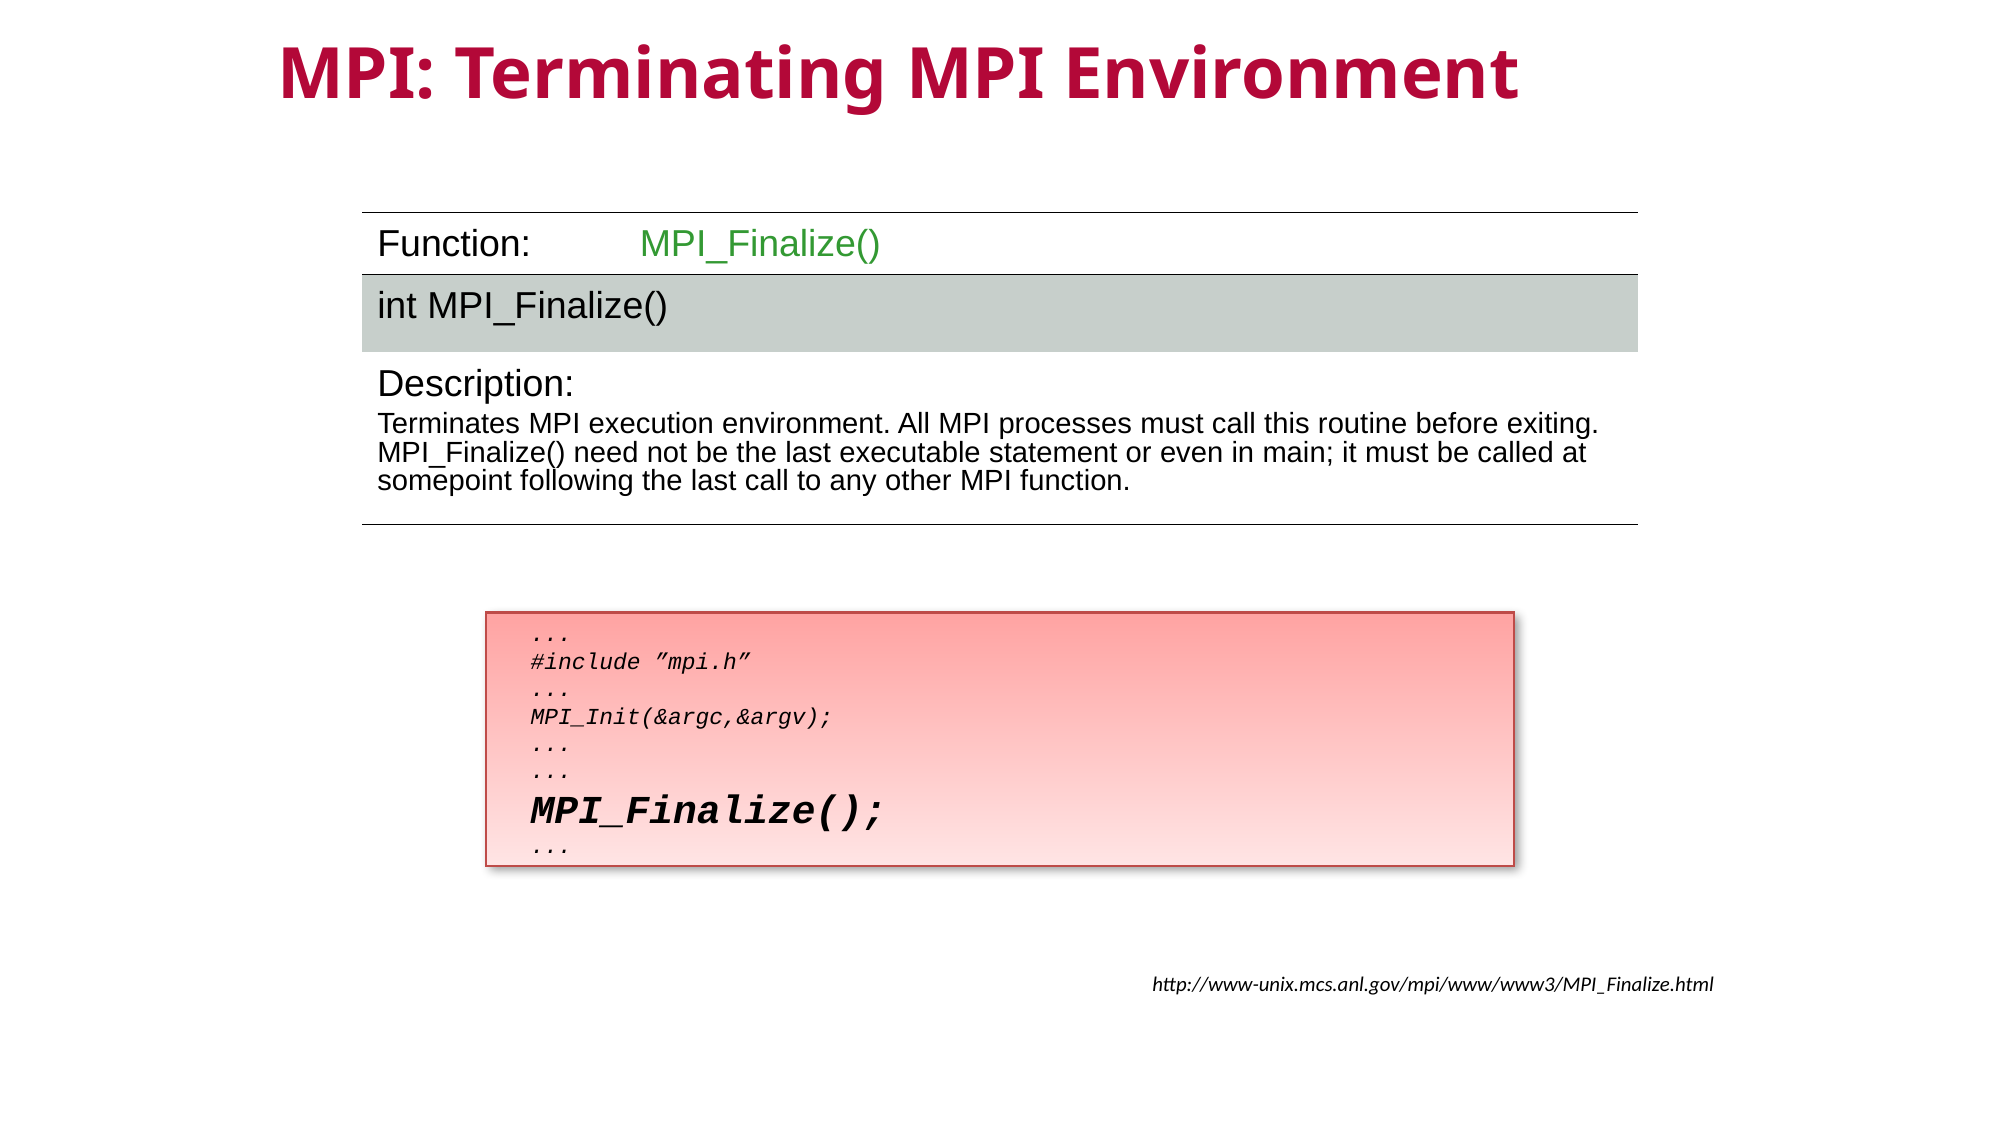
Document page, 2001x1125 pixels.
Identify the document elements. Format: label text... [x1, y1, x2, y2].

table_header MPI_Finalize() [625, 213, 1638, 274]
table_cell int MPI_Finalize() [362, 275, 1638, 352]
table_cell Description: Terminates MPI execution environment. All MPI processes must call this routine before exiting. MPI_Finalize() need not be the last executable statement or even in main; it must be called at somepoint following the last call to any other MPI function. [362, 352, 1638, 524]
table_header Function: [362, 213, 625, 274]
text_box MPI: Terminating MPI Environment [262, 20, 1700, 113]
text_box http://www-unix.mcs.anl.gov/mpi/www/www3/MPI_Finalize.html [1137, 962, 1763, 1003]
text_box ... #include ”mpi.h” ... MPI_Init(&argc,&argv); ... ... MPI_Finalize(); ... [486, 612, 1514, 867]
